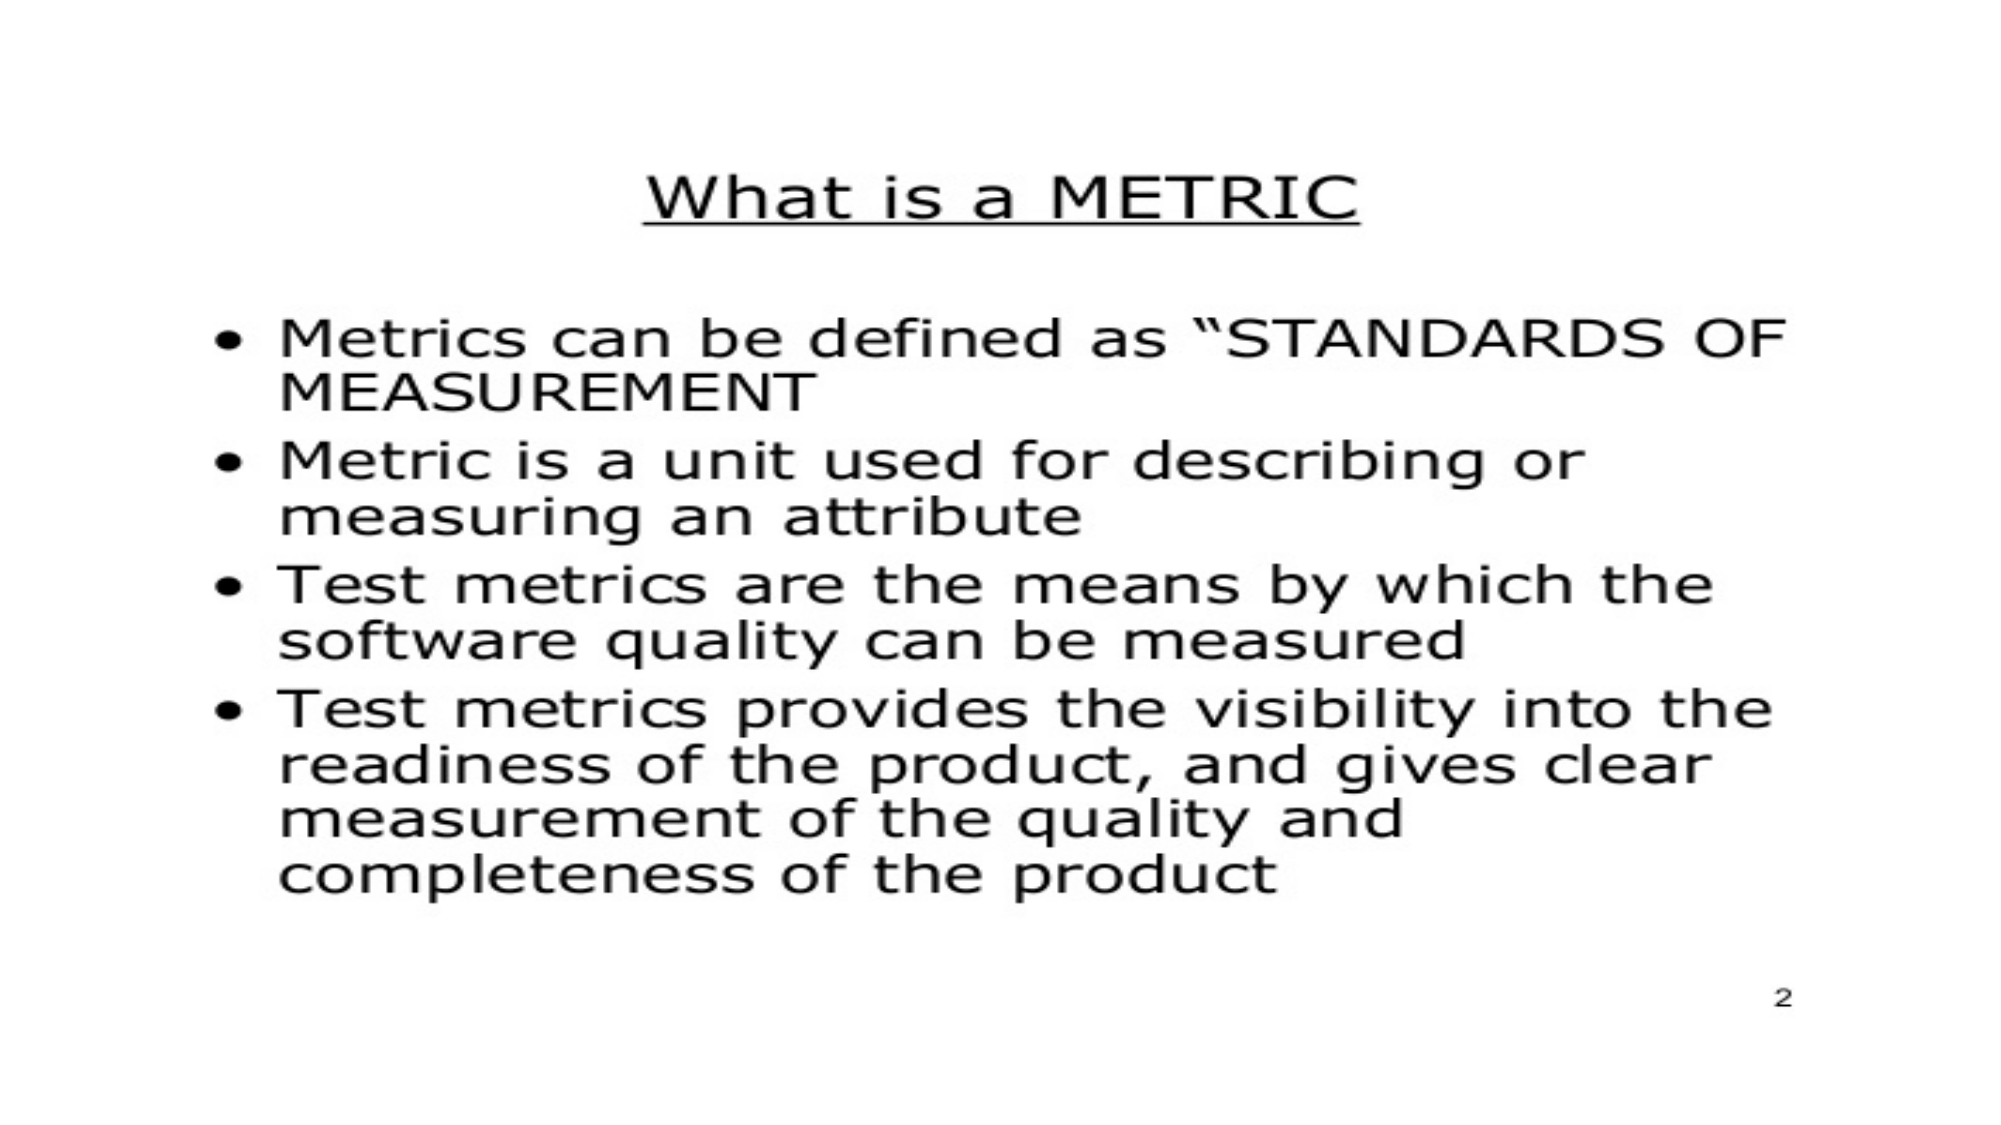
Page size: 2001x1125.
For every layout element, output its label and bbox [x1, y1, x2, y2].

picture [103, 74, 1902, 1065]
